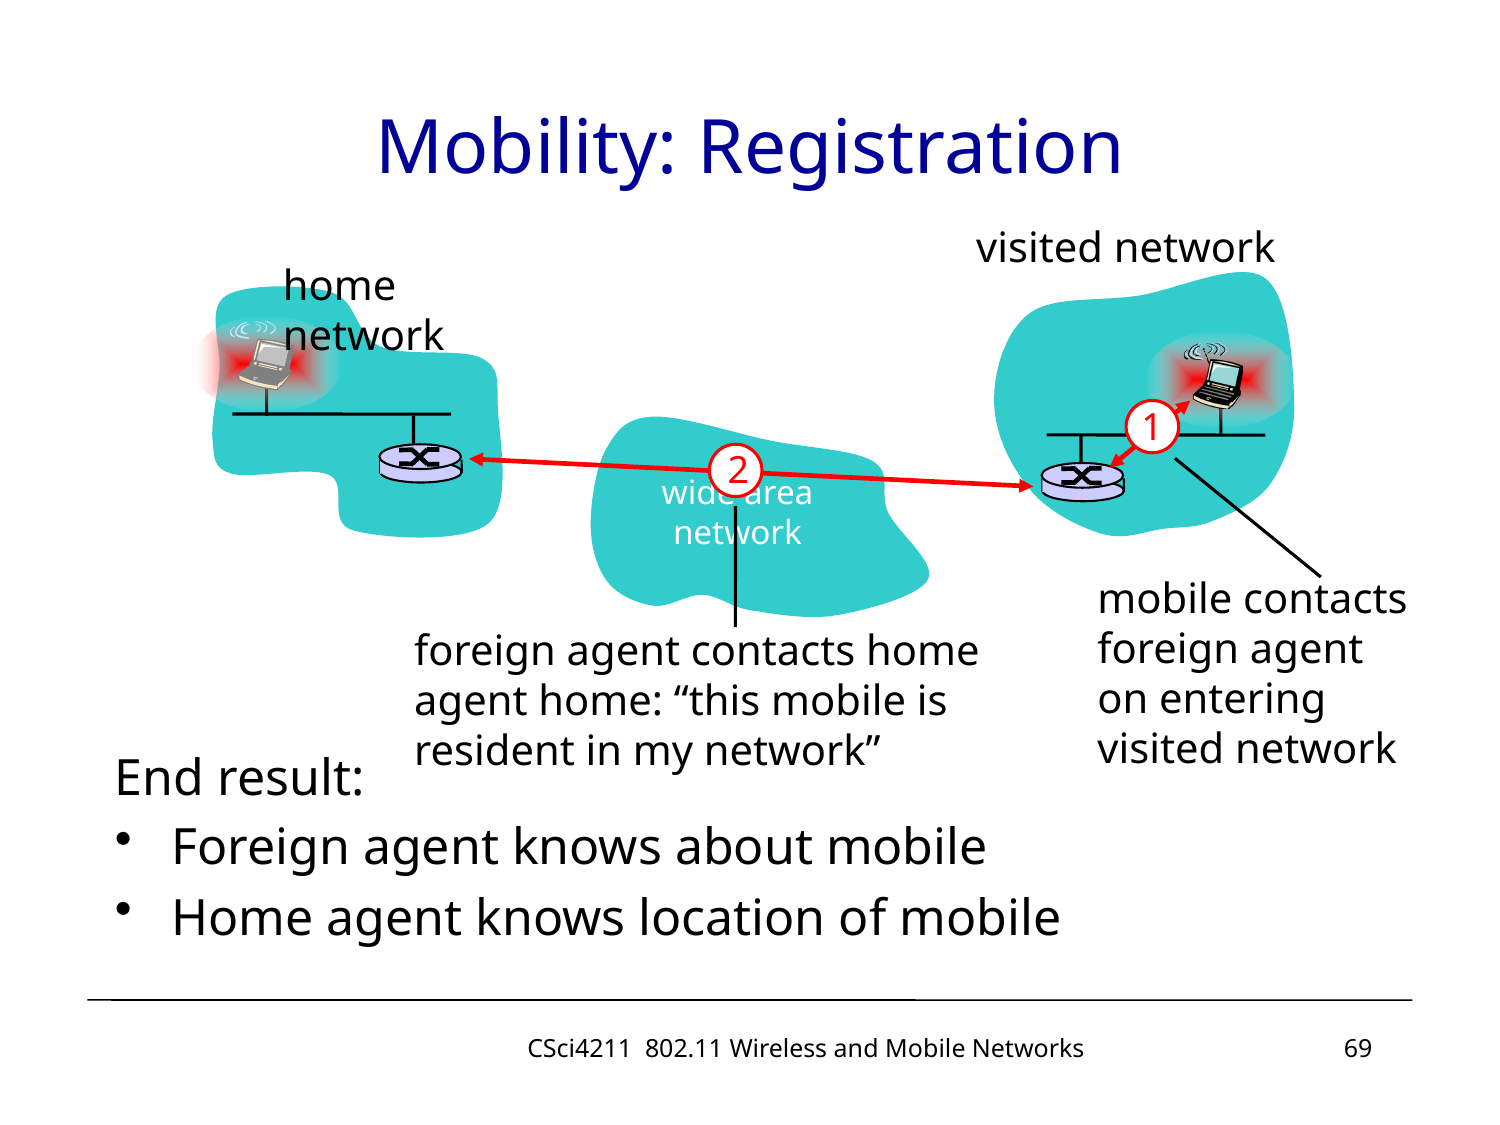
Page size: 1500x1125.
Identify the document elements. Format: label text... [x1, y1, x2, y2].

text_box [231, 387, 452, 445]
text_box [379, 453, 394, 483]
text_box [212, 419, 394, 537]
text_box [1082, 394, 1435, 780]
text_box [613, 416, 755, 437]
text_box [994, 279, 1288, 461]
text_box home network [268, 251, 578, 367]
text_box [399, 438, 1064, 782]
slide_number 69 [1113, 1024, 1388, 1101]
text_box [347, 367, 501, 437]
title Mobility: Registration [112, 50, 1388, 238]
footer CSci4211 802.11 Wireless and Mobile Networks [499, 1024, 1113, 1101]
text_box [190, 314, 342, 413]
list End result: Foreign agent knows about mobile Home agent knows location of mobile [99, 737, 1375, 1038]
text_box [216, 286, 268, 313]
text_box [1145, 329, 1296, 393]
text_box visited network [961, 213, 1334, 279]
text_box [1068, 510, 1077, 525]
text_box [1068, 462, 1077, 502]
